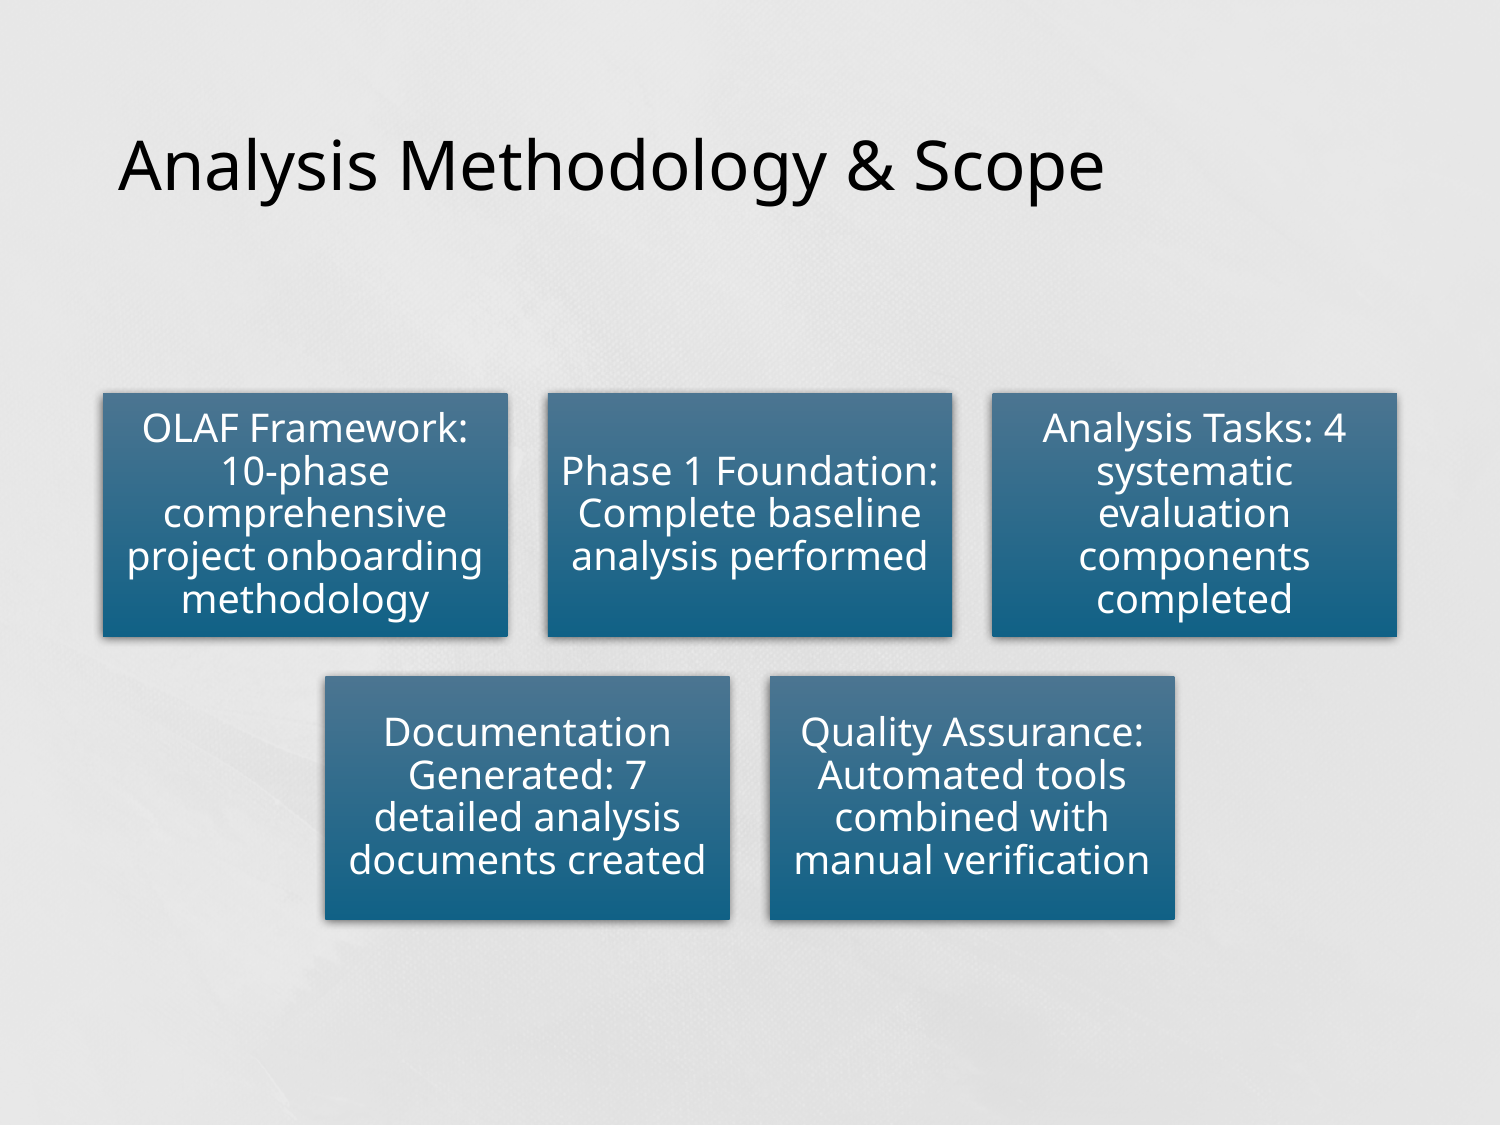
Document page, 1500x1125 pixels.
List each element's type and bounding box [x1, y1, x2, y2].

list [102, 298, 1398, 1014]
picture [0, 0, 1500, 1125]
